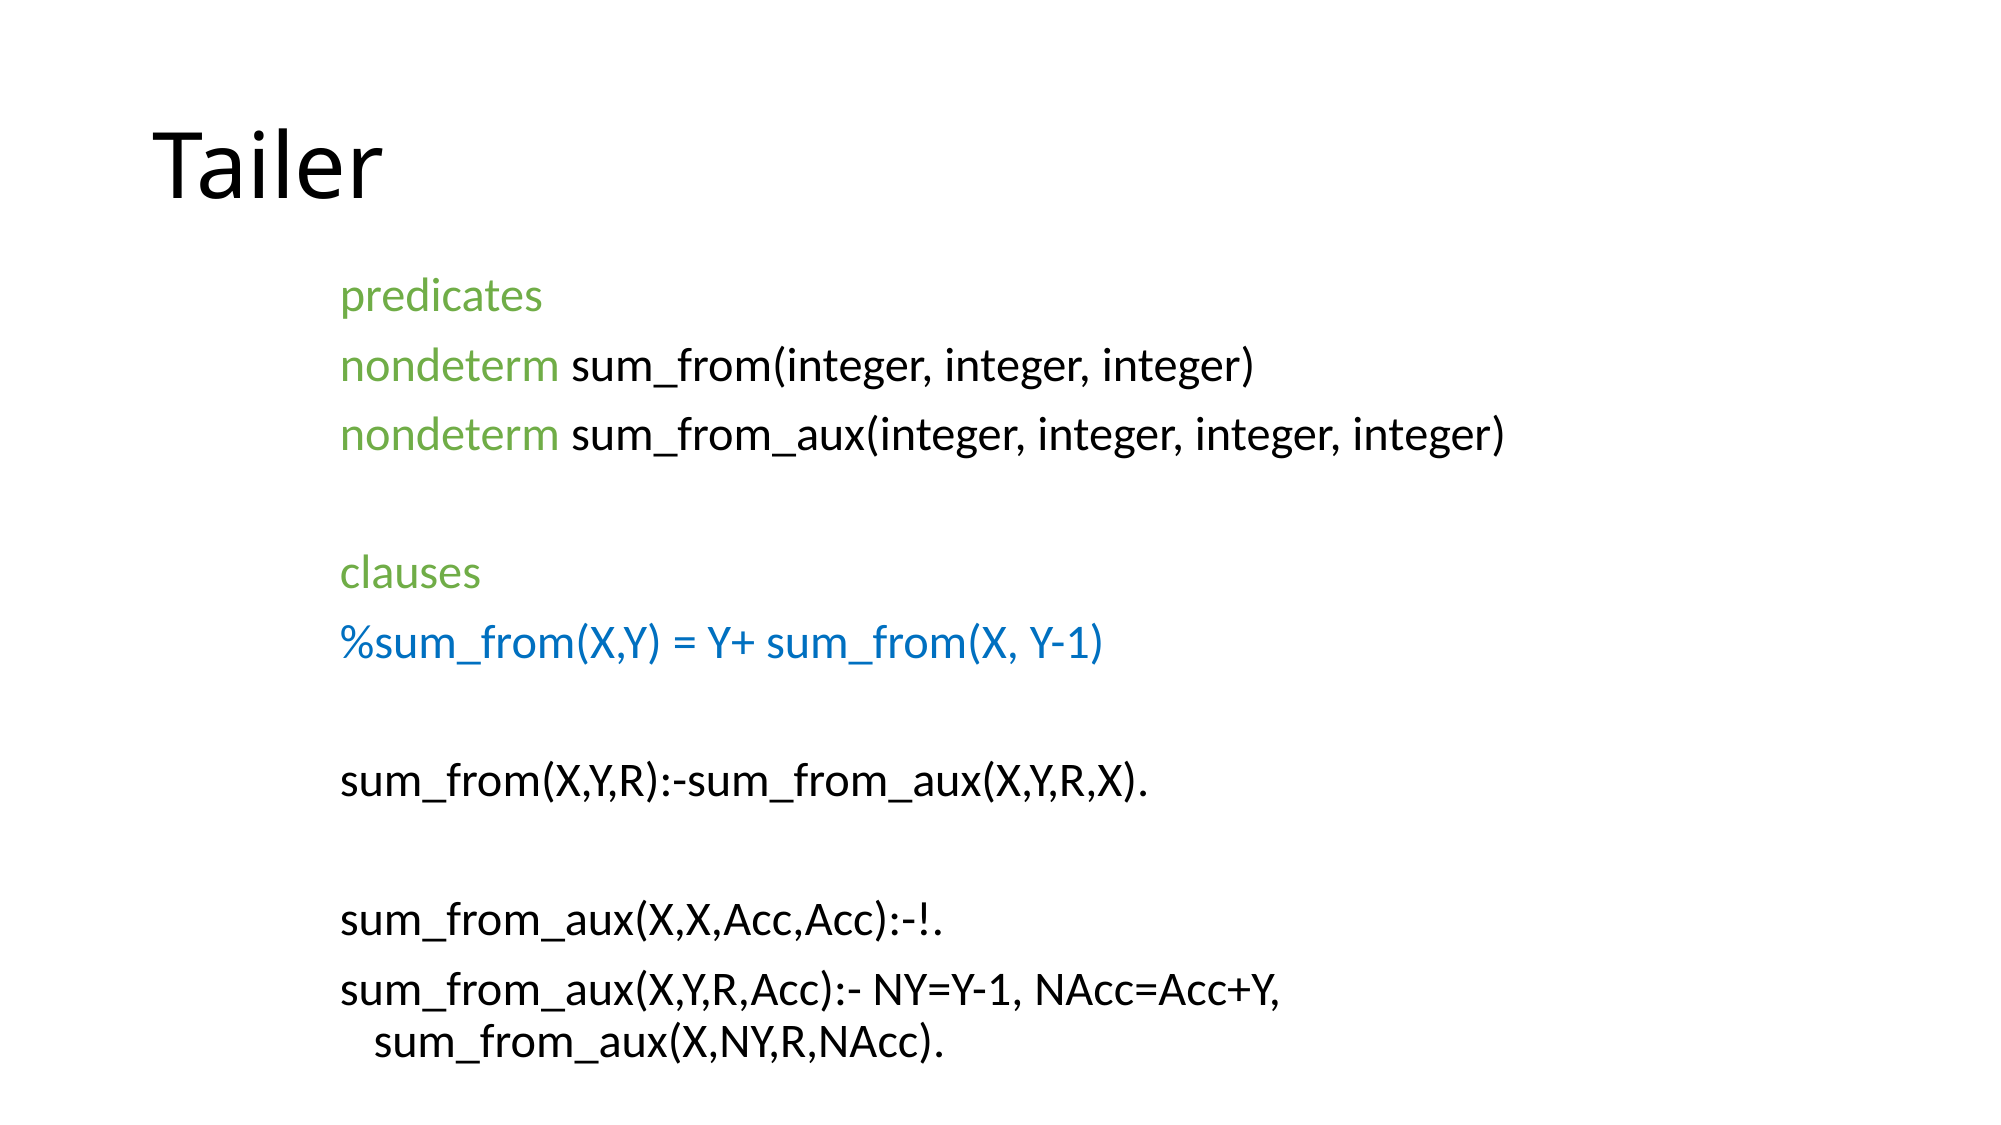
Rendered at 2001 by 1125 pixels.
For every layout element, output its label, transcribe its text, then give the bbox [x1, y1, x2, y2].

list predicates nondeterm sum_from(integer, integer, integer) nondeterm sum_from_aux(integer, integer, integer, integer) clauses %sum_from(X,Y) = Y+ sum_from(X, Y-1) sum_from(X,Y,R):-sum_from_aux(X,Y,R,X). sum_from_aux(X,X,Acc,Acc):-!. sum_from_aux(X,Y,R,Acc):- NY=Y-1, NAcc=Acc+Y, sum_from_aux(X,NY,R,NAcc). [324, 262, 1675, 1075]
title Tailer [137, 59, 1863, 278]
